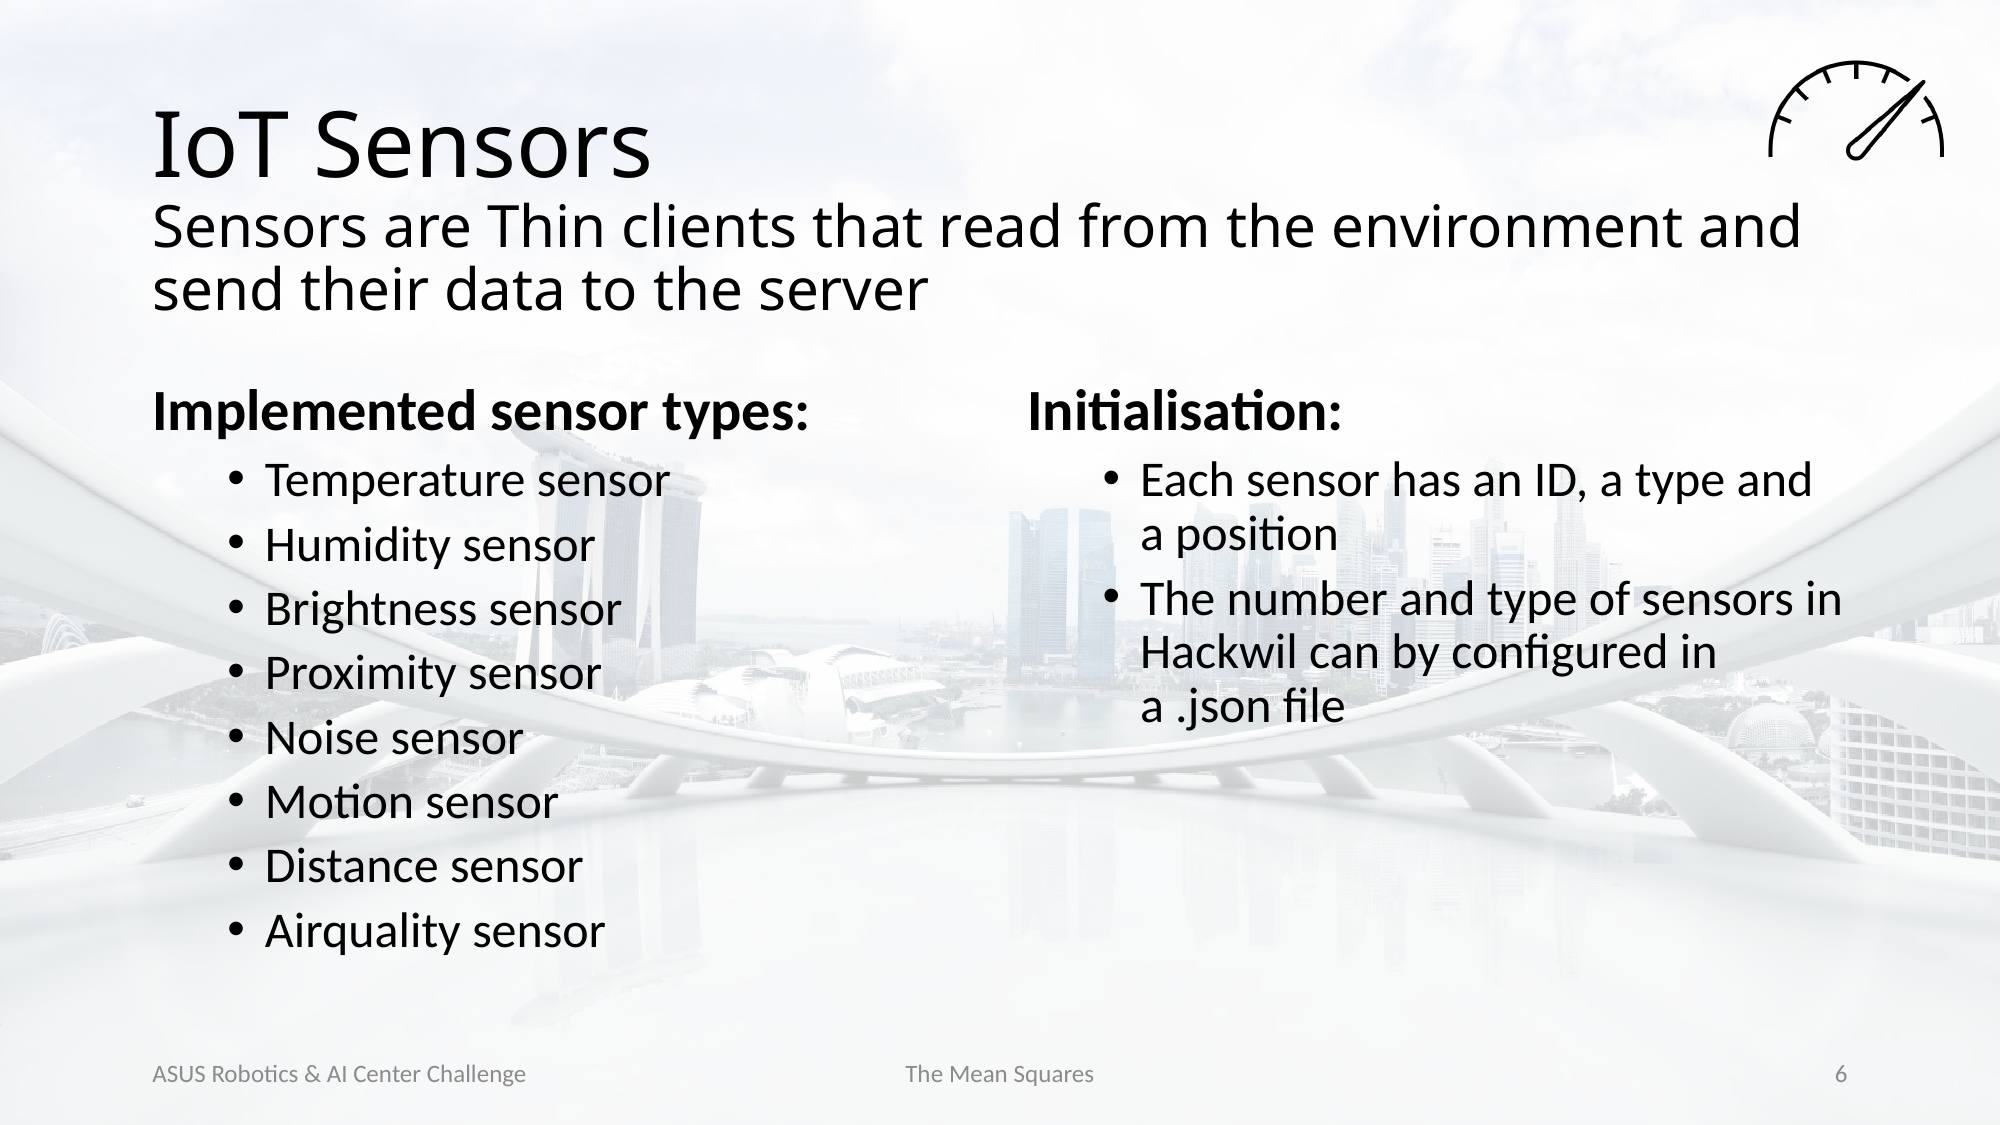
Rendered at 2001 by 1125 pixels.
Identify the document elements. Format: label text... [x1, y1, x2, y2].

slide_number ASUS Robotics & AI Center Challenge [137, 1042, 588, 1103]
list Initialisation: Each sensor has an ID, a type and a position The number and type of sensors in Hackwil can by configured in a .json file [1012, 372, 1863, 1014]
footer The Mean Squares [662, 1042, 1338, 1103]
list Implemented sensor types: Temperature sensor Humidity sensor Brightness sensor Proximity sensor Noise sensor Motion sensor Distance sensor Airquality sensor [137, 372, 988, 1014]
slide_number 6 [1412, 1042, 1863, 1103]
picture [1758, 11, 1954, 208]
title IoT Sensors Sensors are Thin clients that read from the environment and send their data to the server [137, 59, 1863, 362]
